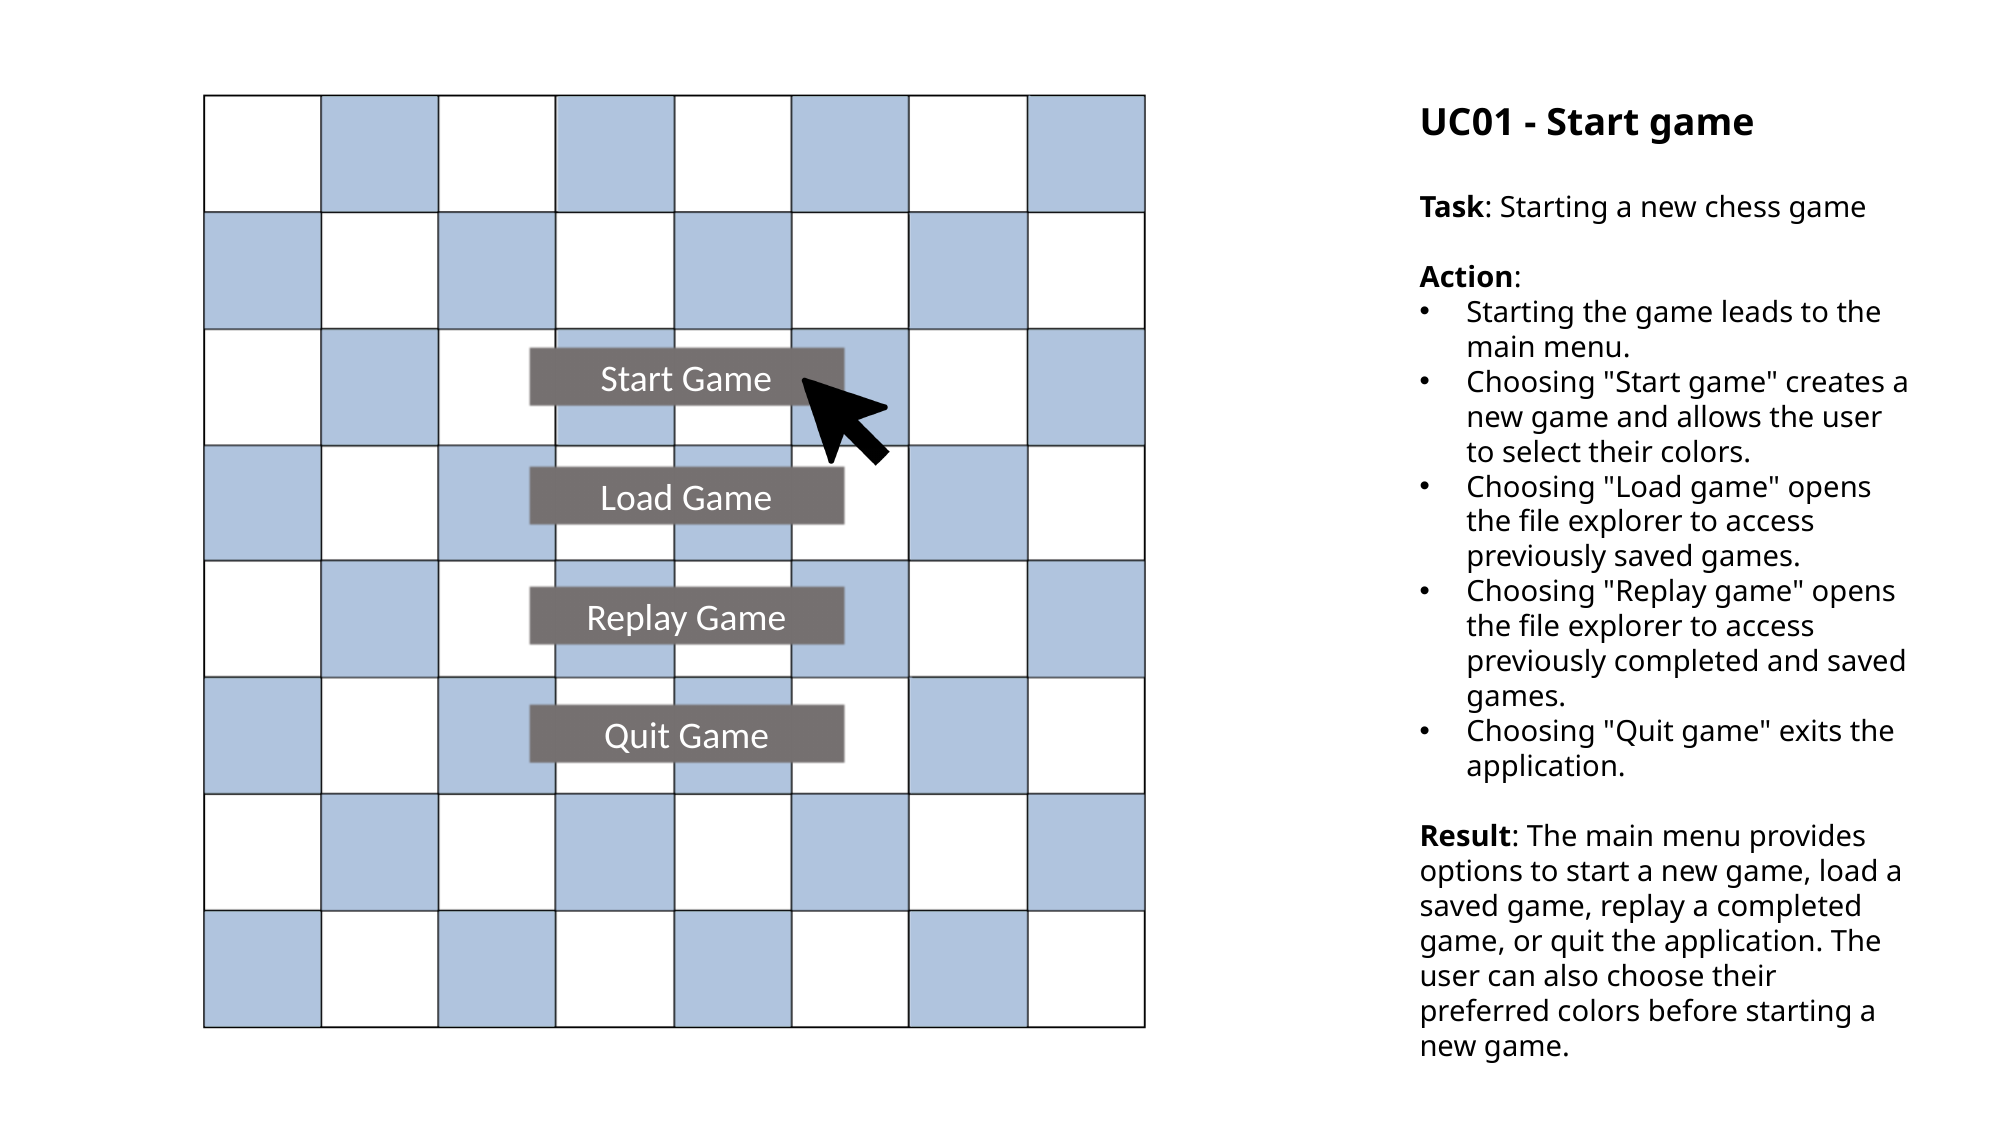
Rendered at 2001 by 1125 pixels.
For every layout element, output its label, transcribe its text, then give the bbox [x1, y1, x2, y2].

picture [144, 86, 1234, 1042]
text_box UC01 - Start game Task: Starting a new chess game Action: Starting the game leads to the main menu. Choosing "Start game" creates a new game and allows the user to select their colors. Choosing "Load game" opens the file explorer to access previously saved games. Choosing "Replay game" opens the file explorer to access previously completed and saved games. Choosing "Quit game" exits the application. Result: The main menu provides options to start a new game, load a saved game, replay a completed game, or quit the application. The user can also choose their preferred colors before starting a new game. [1404, 90, 1927, 1115]
